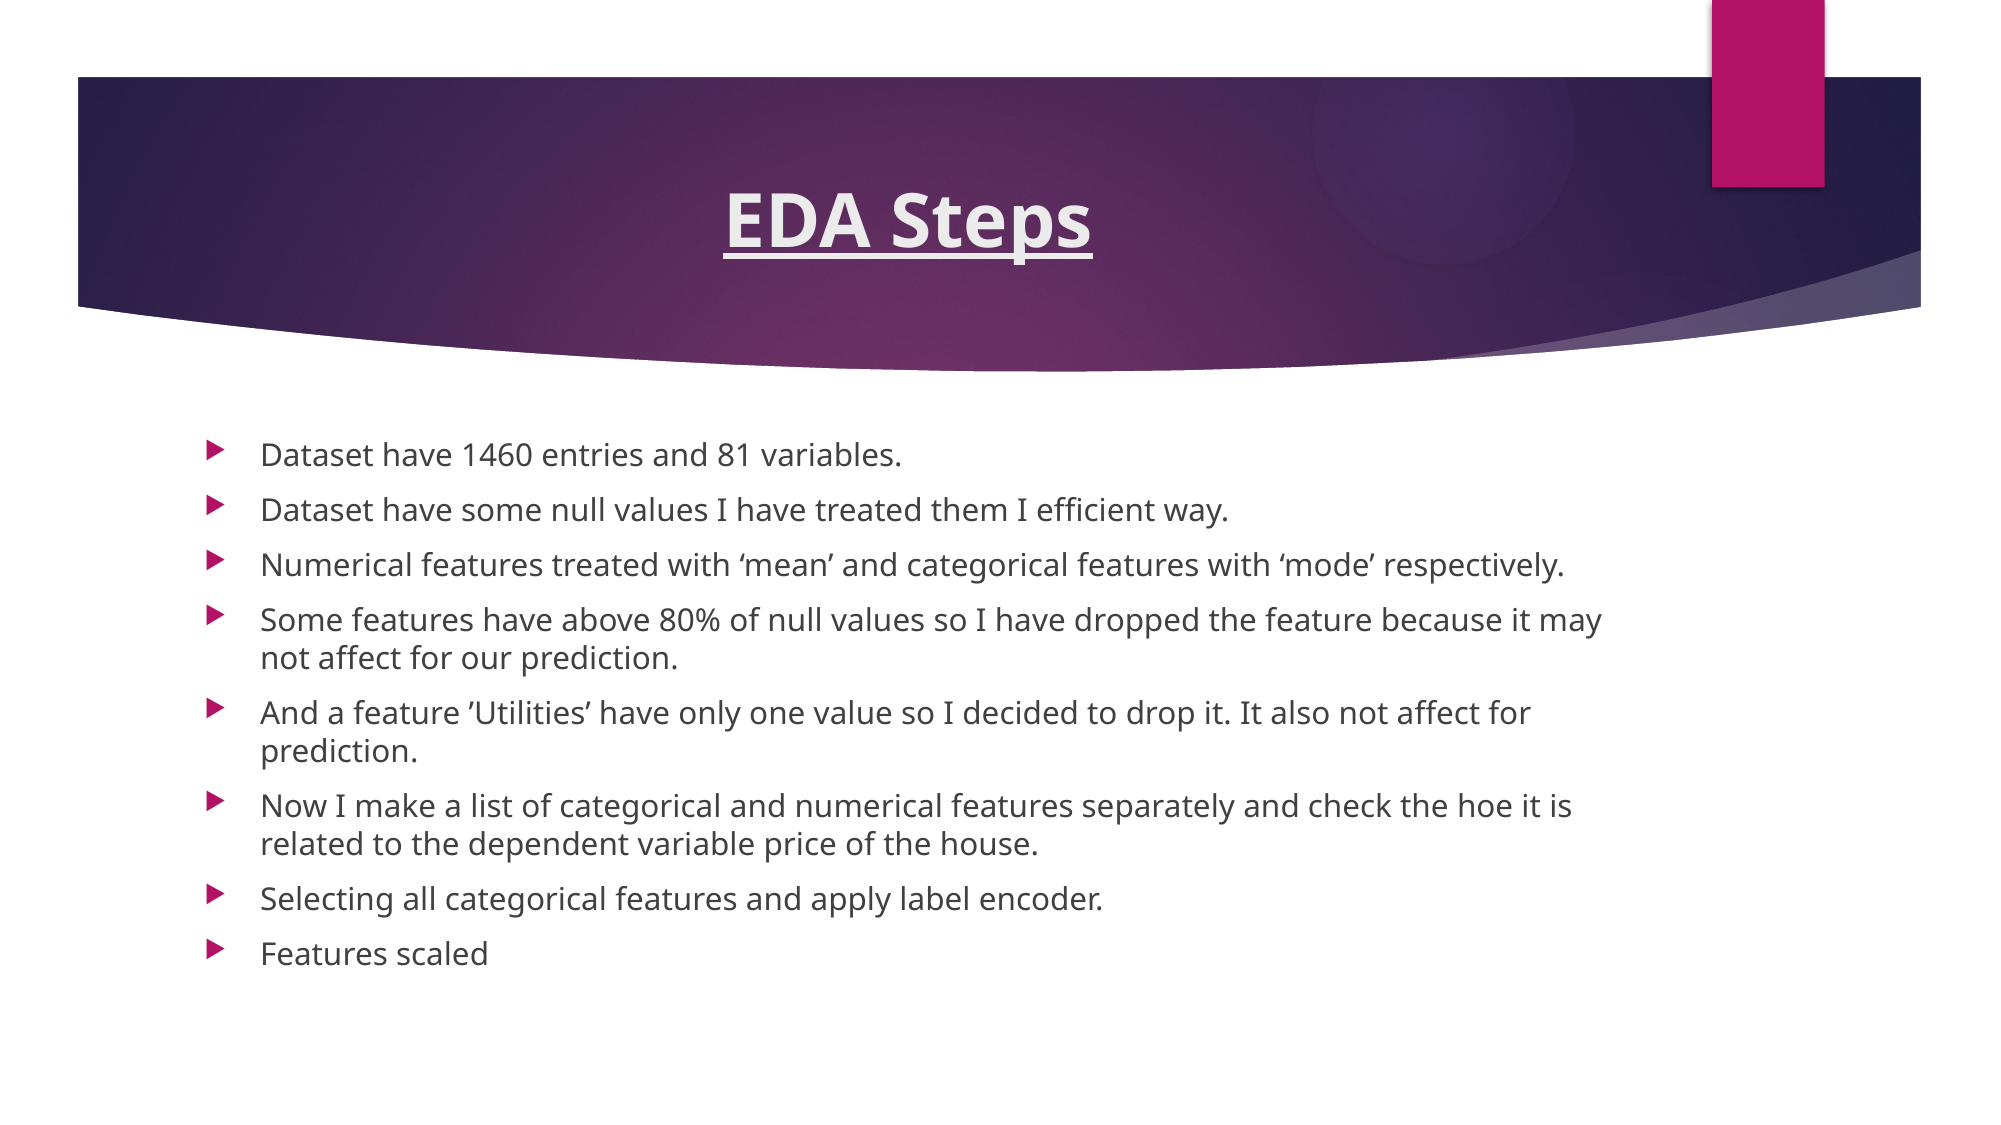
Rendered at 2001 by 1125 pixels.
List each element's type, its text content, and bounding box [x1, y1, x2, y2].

title EDA Steps [189, 159, 1627, 276]
list Dataset have 1460 entries and 81 variables. Dataset have some null values I have treated them I efficient way. Numerical features treated with ‘mean’ and categorical features with ‘mode’ respectively. Some features have above 80% of null values so I have dropped the feature because it may not affect for our prediction. And a feature ’Utilities’ have only one value so I decided to drop it. It also not affect for prediction. Now I make a list of categorical and numerical features separately and check the hoe it is related to the dependent variable price of the house. Selecting all categorical features and apply label encoder. Features scaled [189, 427, 1638, 988]
